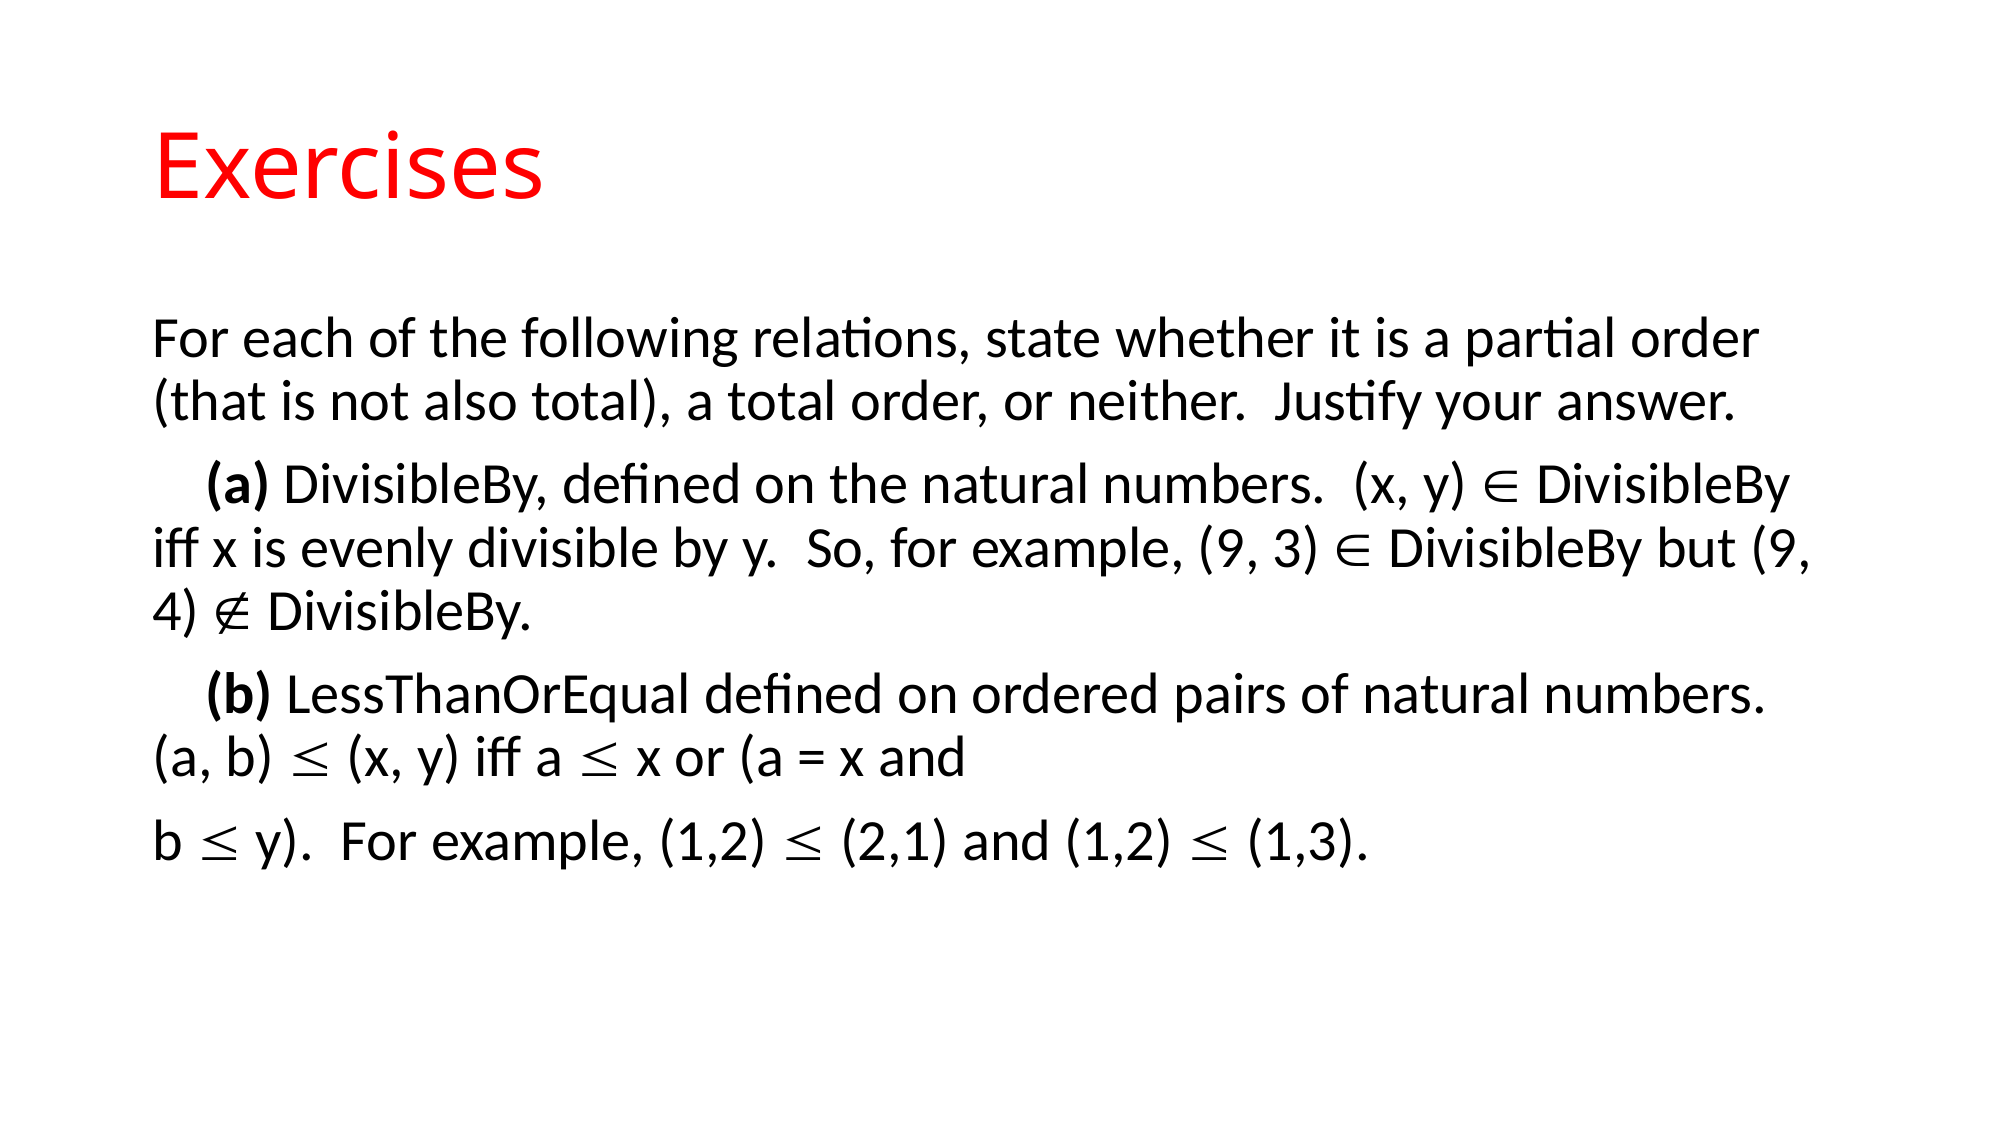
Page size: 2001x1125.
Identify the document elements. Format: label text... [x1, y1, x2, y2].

list For each of the following relations, state whether it is a partial order (that is not also total), a total order, or neither. Justify your answer. (a) DivisibleBy, defined on the natural numbers. (x, y)  DivisibleBy iff x is evenly divisible by y. So, for example, (9, 3)  DivisibleBy but (9, 4)  DivisibleBy. (b) LessThanOrEqual defined on ordered pairs of natural numbers. (a, b)  (x, y) iff a  x or (a = x and b  y). For example, (1,2)  (2,1) and (1,2)  (1,3). [137, 299, 1863, 1014]
title Exercises [137, 59, 1863, 278]
